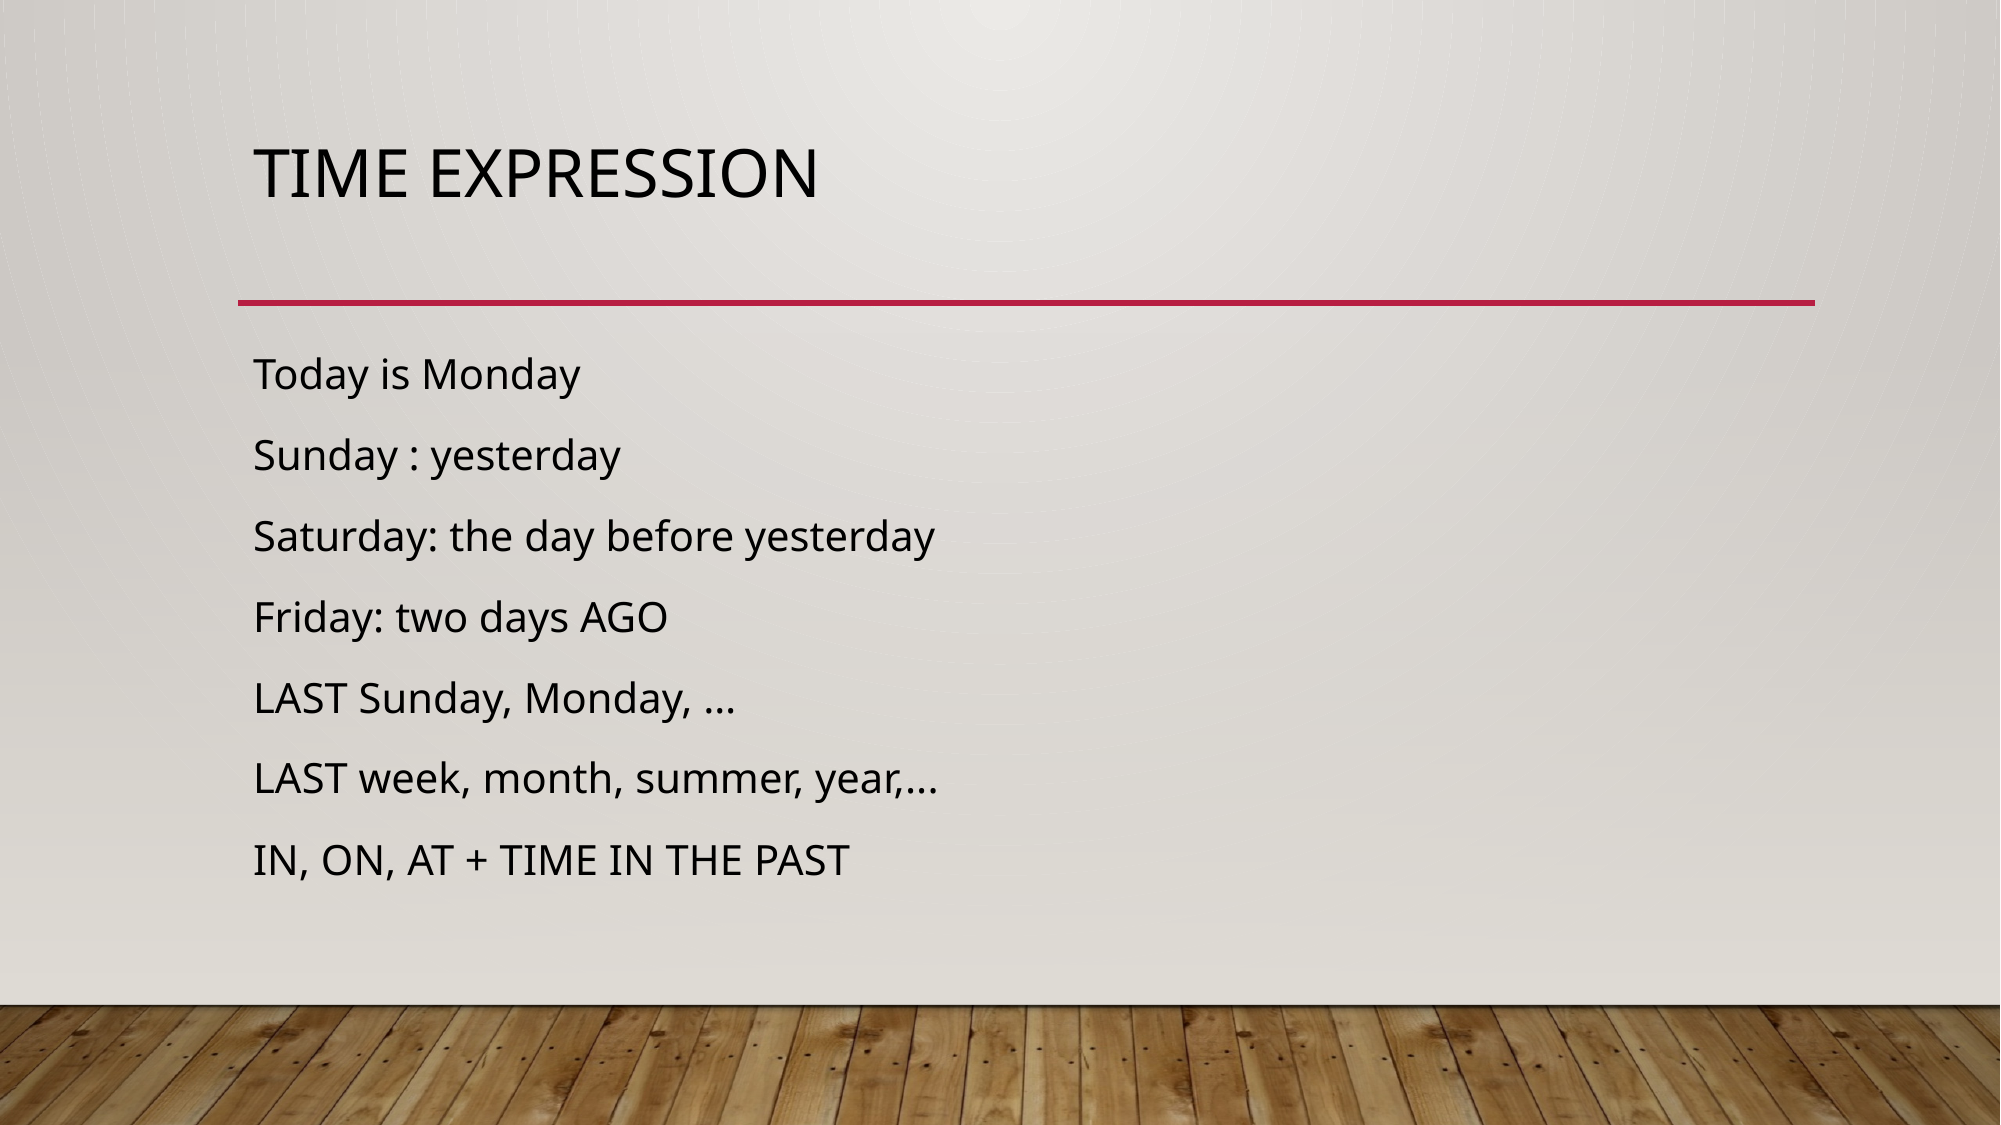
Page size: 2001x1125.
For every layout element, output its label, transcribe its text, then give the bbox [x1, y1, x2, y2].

list Today is Monday Sunday : yesterday Saturday: the day before yesterday Friday: two days AGO LAST Sunday, Monday, … LAST week, month, summer, year,... IN, ON, AT + TIME IN THE PAST [238, 330, 1814, 897]
picture [0, 1005, 2000, 1125]
title Time expression [238, 131, 1814, 305]
